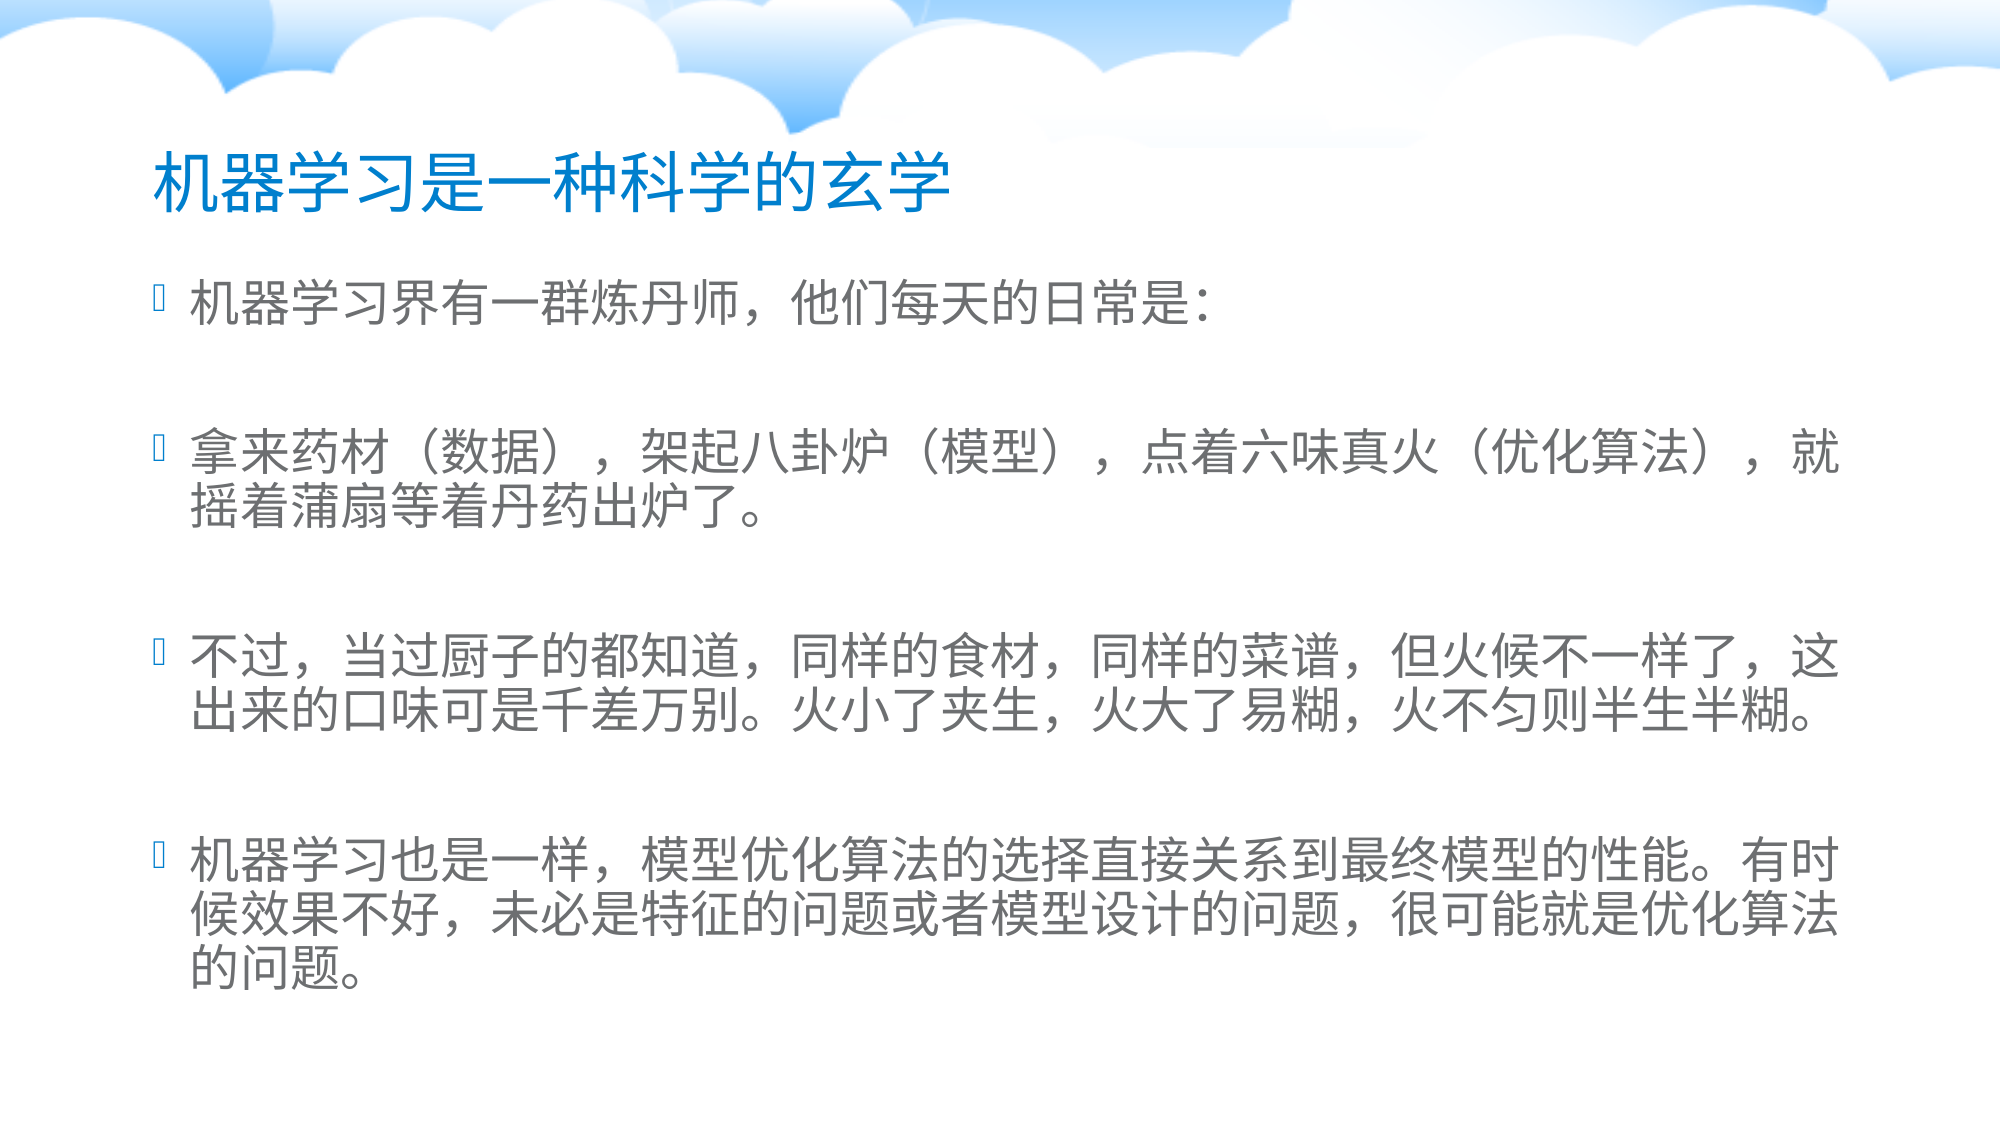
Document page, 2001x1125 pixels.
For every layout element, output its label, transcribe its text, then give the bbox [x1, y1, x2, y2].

title 机器学习是一种科学的玄学 [137, 118, 1863, 254]
list 机器学习界有一群炼丹师，他们每天的日常是： 拿来药材（数据），架起八卦炉（模型），点着六味真火（优化算法），就摇着蒲扇等着丹药出炉了。 不过，当过厨子的都知道，同样的食材，同样的菜谱，但火候不一样了，这出来的口味可是千差万别。火小了夹生，火大了易糊，火不匀则半生半糊。 机器学习也是一样，模型优化算法的选择直接关系到最终模型的性能。有时候效果不好，未必是特征的问题或者模型设计的问题，很可能就是优化算法的问题。 [137, 270, 1863, 1014]
picture [0, 0, 2000, 148]
